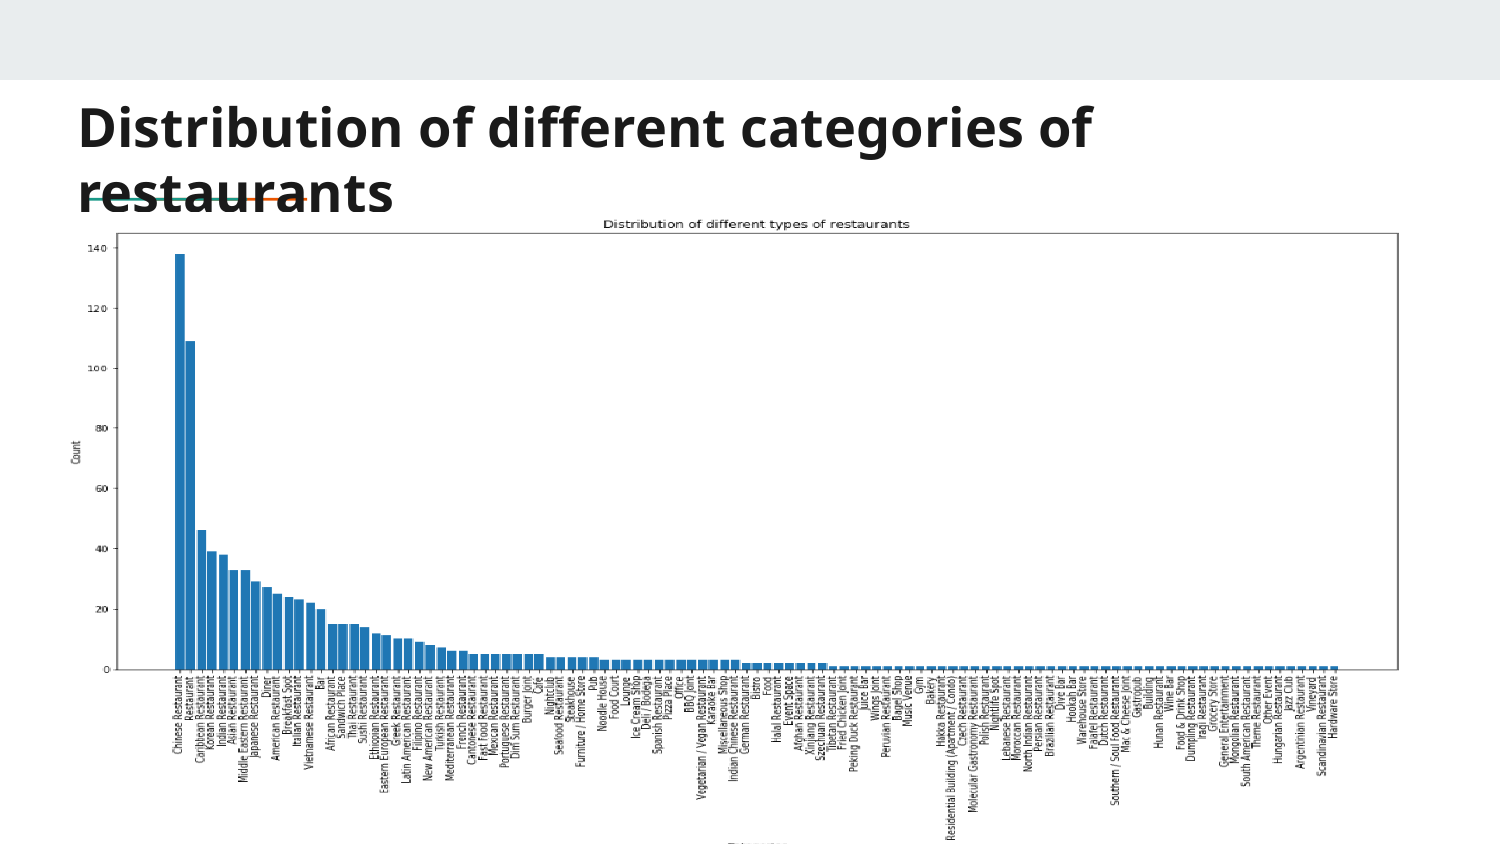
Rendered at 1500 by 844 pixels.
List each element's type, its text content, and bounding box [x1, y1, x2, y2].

picture [61, 211, 1431, 844]
title Distribution of different categories of restaurants [62, 78, 1381, 162]
